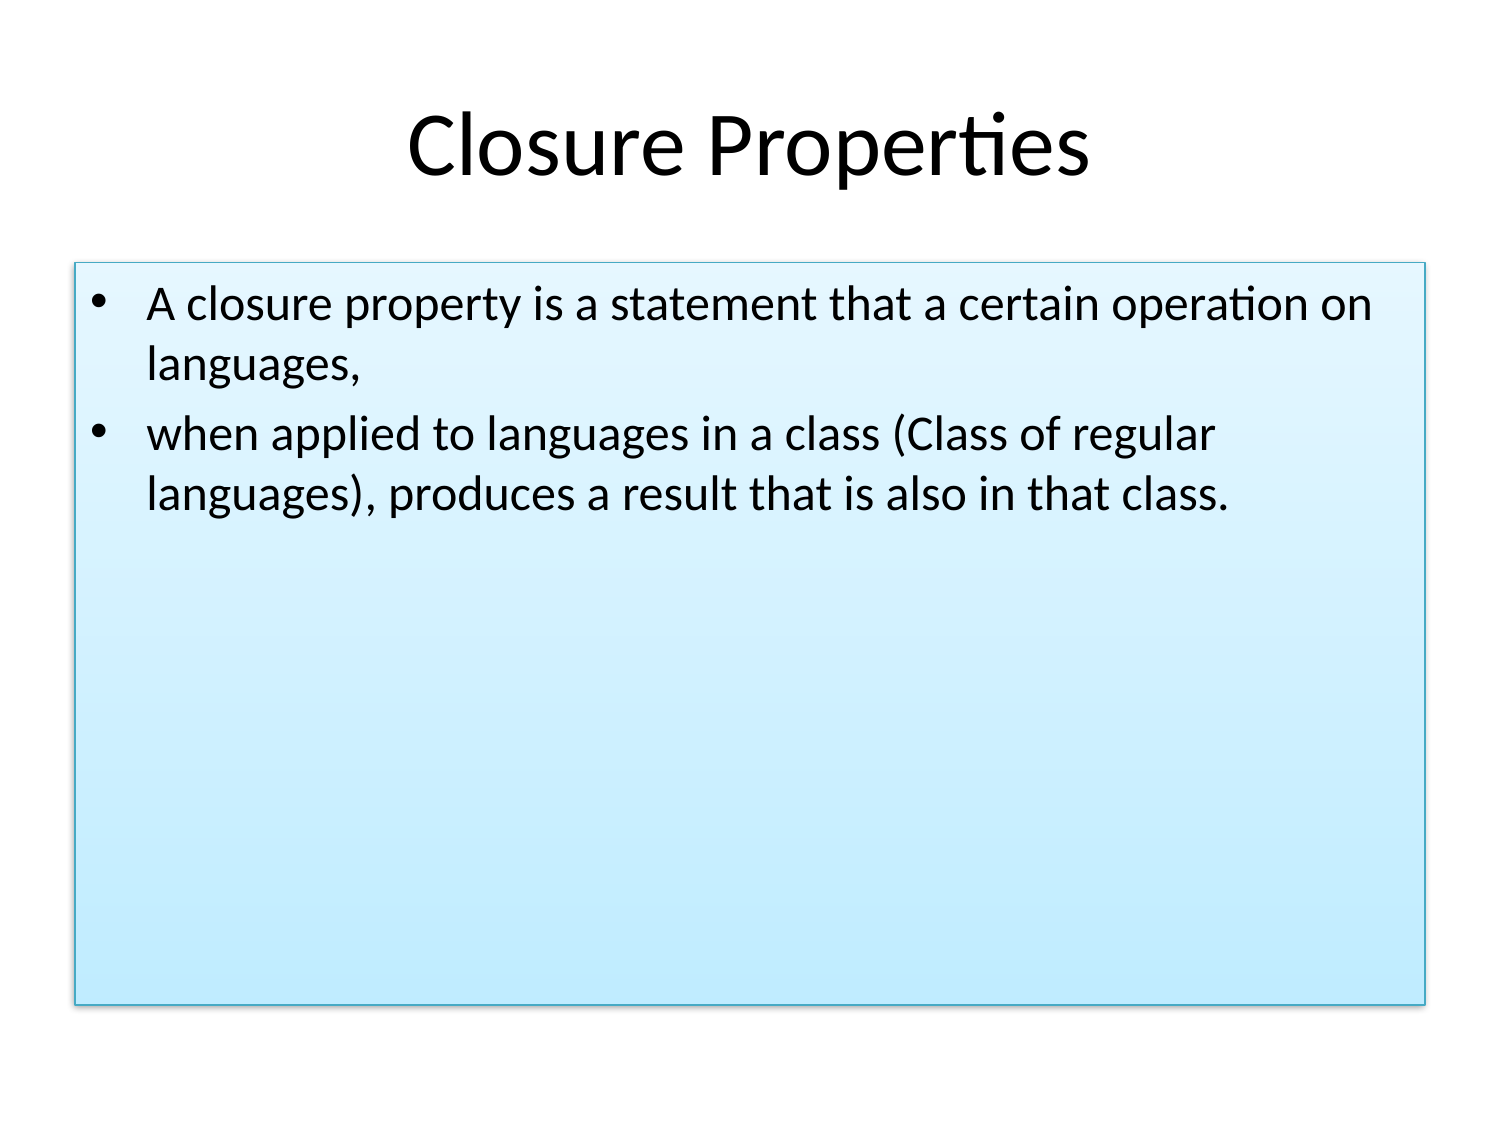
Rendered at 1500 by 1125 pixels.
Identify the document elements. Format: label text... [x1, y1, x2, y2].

title Closure Properties [75, 45, 1425, 233]
list A closure property is a statement that a certain operation on languages, when applied to languages in a class (Class of regular languages), produces a result that is also in that class. [74, 262, 1426, 1006]
